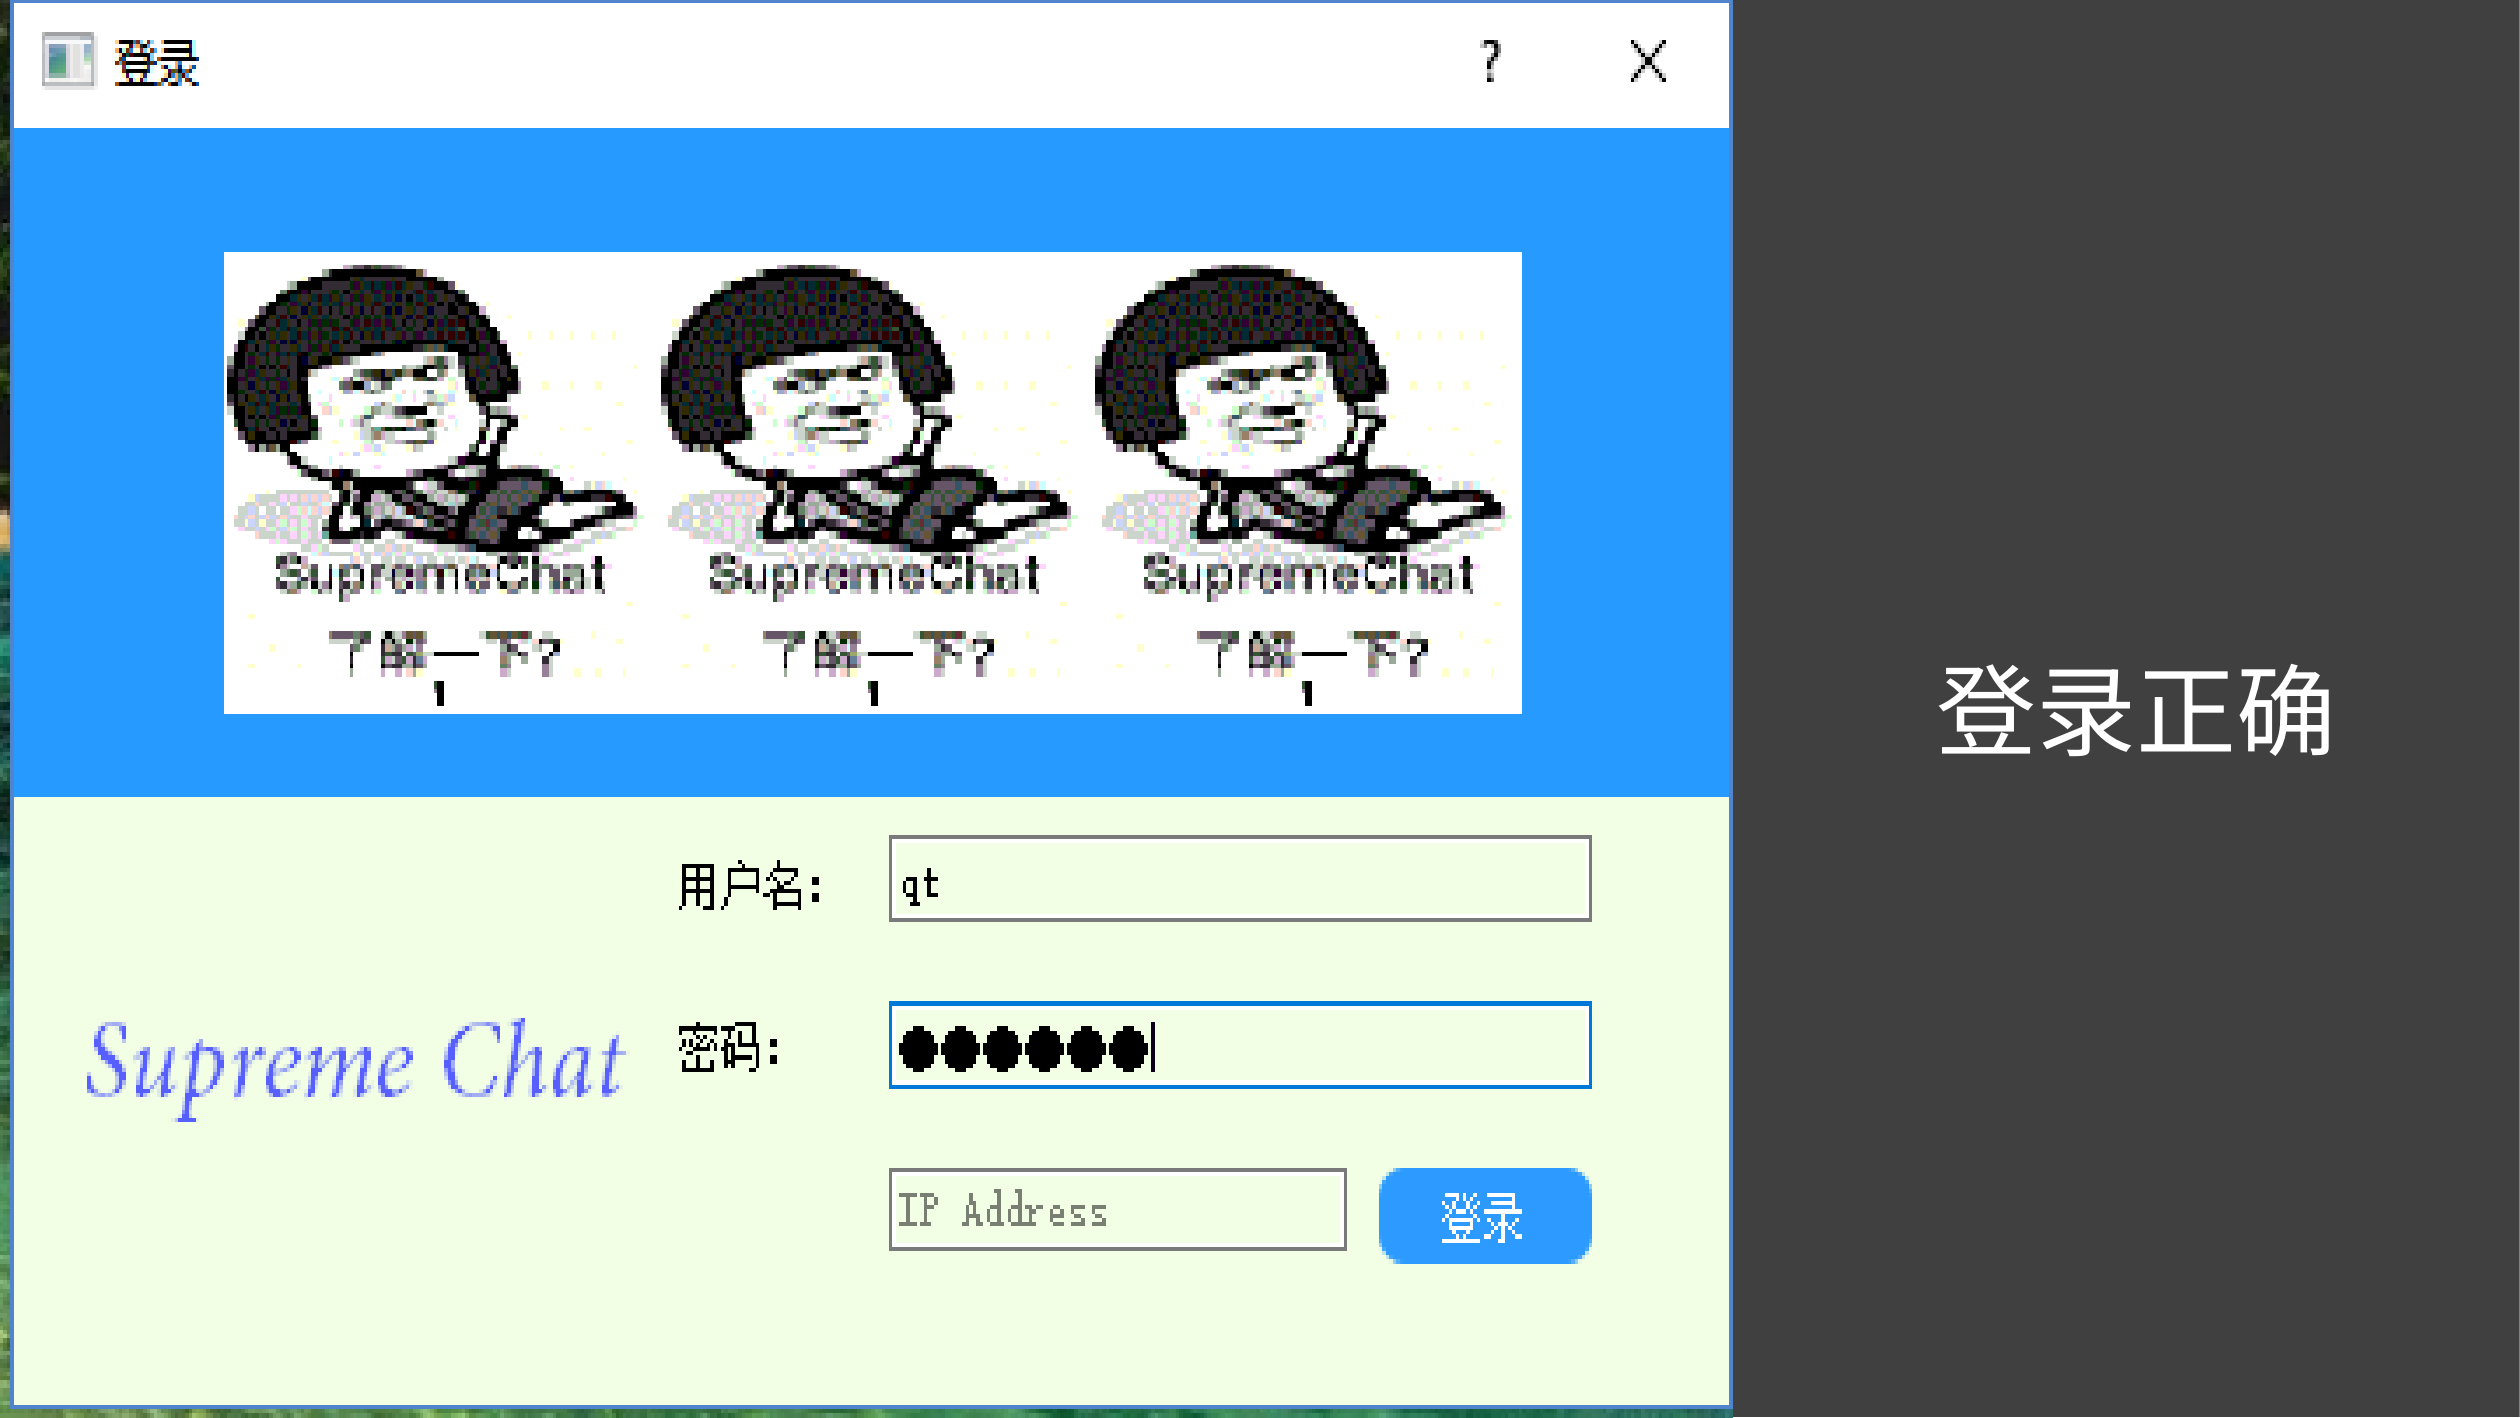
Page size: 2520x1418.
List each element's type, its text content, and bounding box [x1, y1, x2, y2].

picture [0, 0, 1733, 1418]
text_box 登录正确 [1921, 640, 2453, 776]
